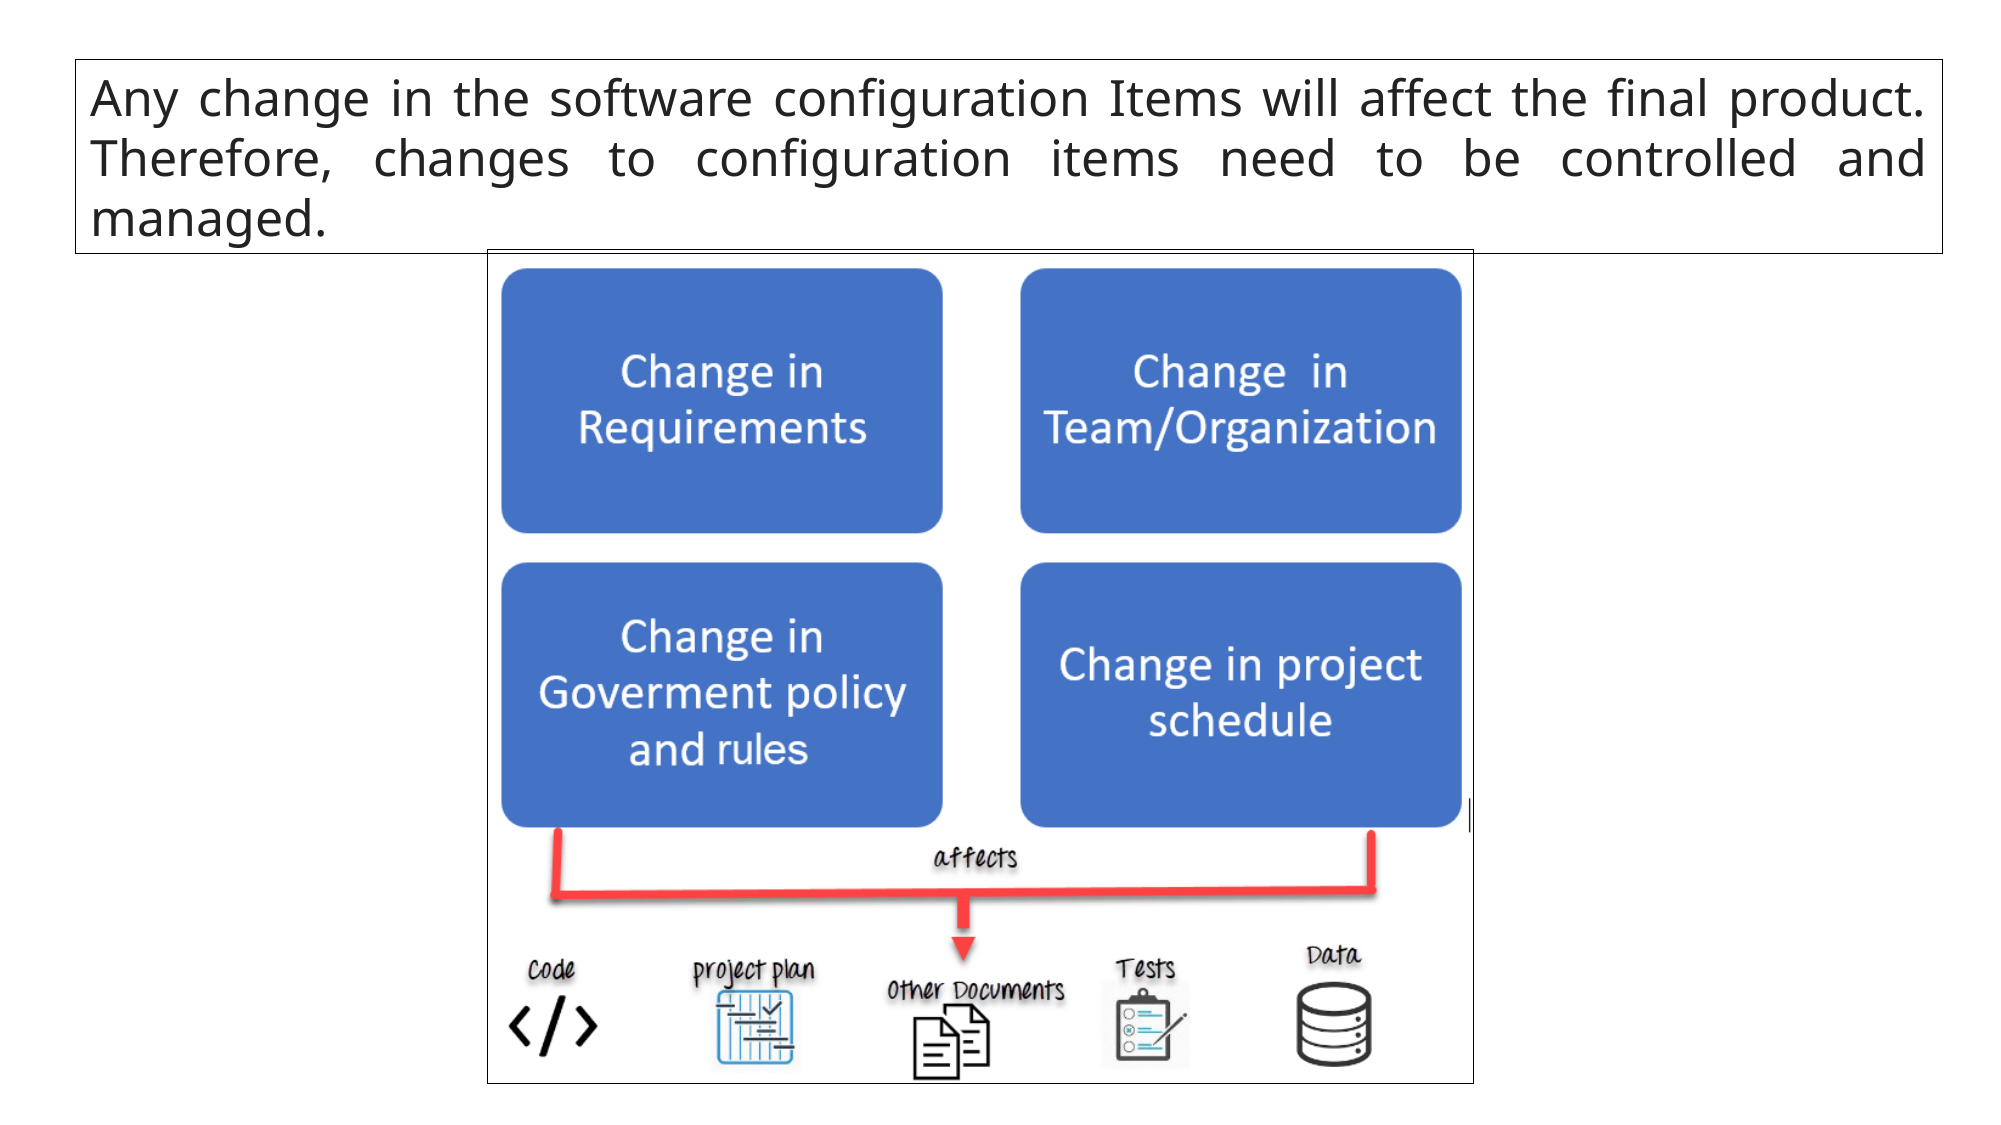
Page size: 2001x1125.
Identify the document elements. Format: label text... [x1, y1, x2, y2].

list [487, 249, 1474, 1084]
text_box Any change in the software configuration Items will affect the final product. Therefore, changes to configuration items need to be controlled and managed. [75, 59, 1943, 254]
